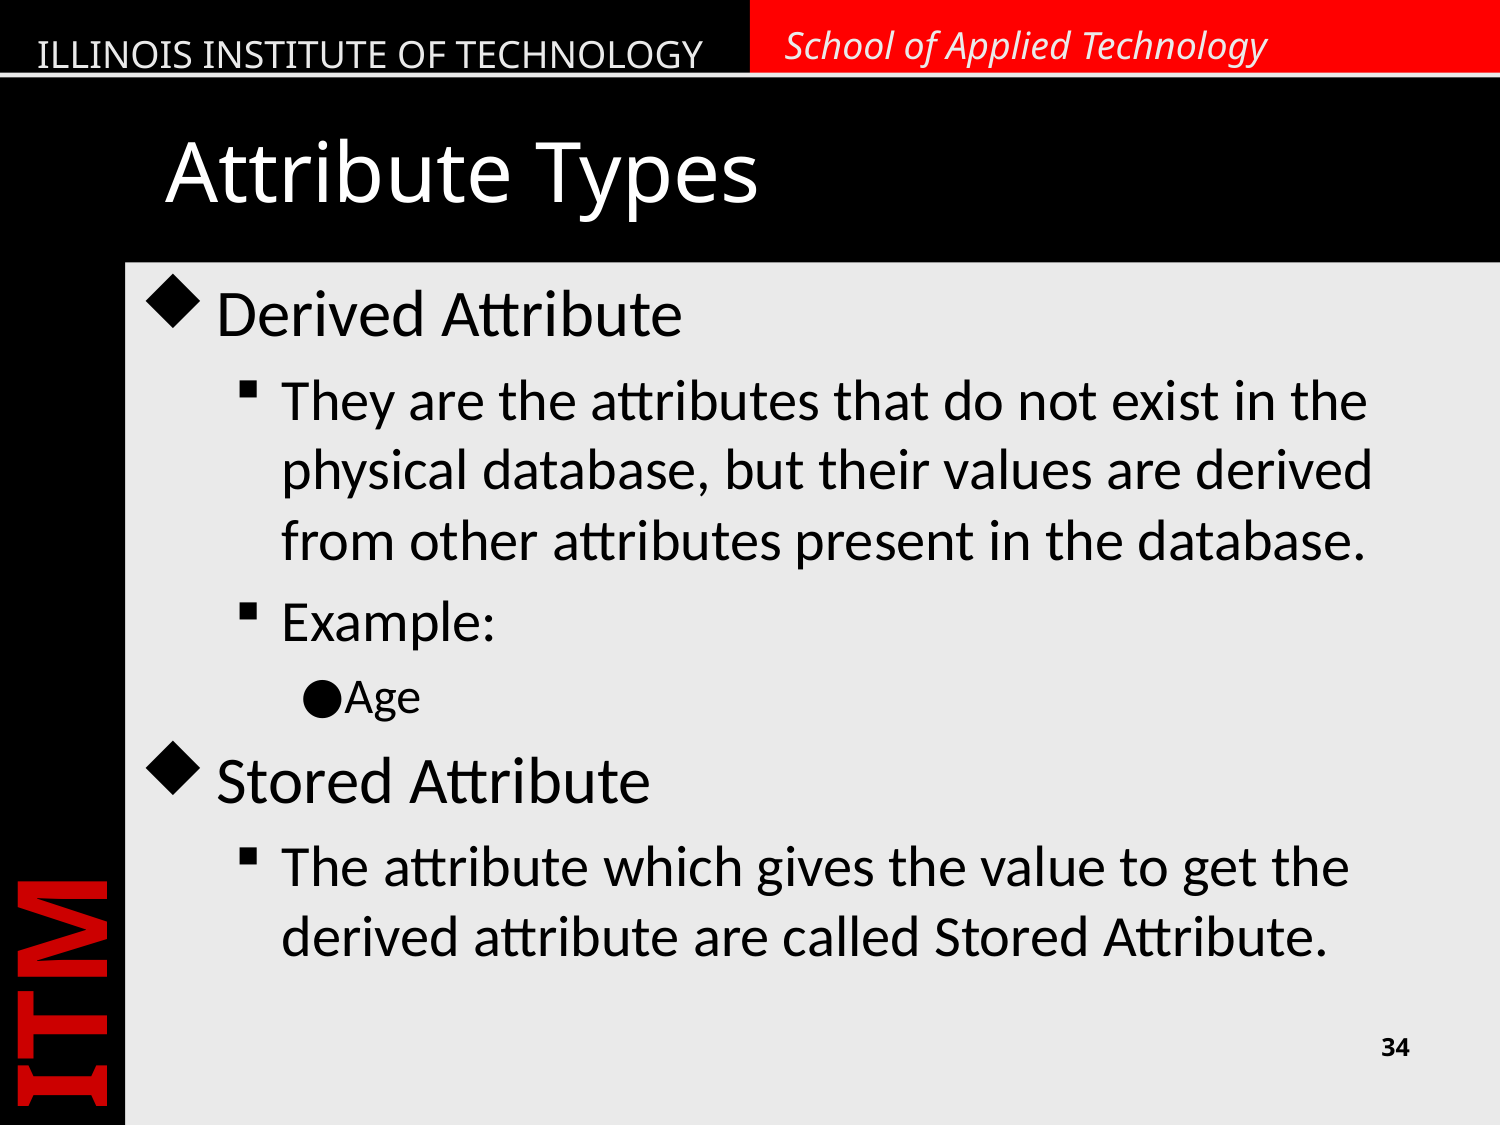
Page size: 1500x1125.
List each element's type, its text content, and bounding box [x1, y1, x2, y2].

list Derived Attribute They are the attributes that do not exist in the physical database, but their values are derived from other attributes present in the database. Example: Age Stored Attribute The attribute which gives the value to get the derived attribute are called Stored Attribute. [124, 262, 1426, 1006]
title Attribute Types [149, 99, 1413, 238]
slide_number 34 [1074, 1024, 1426, 1103]
